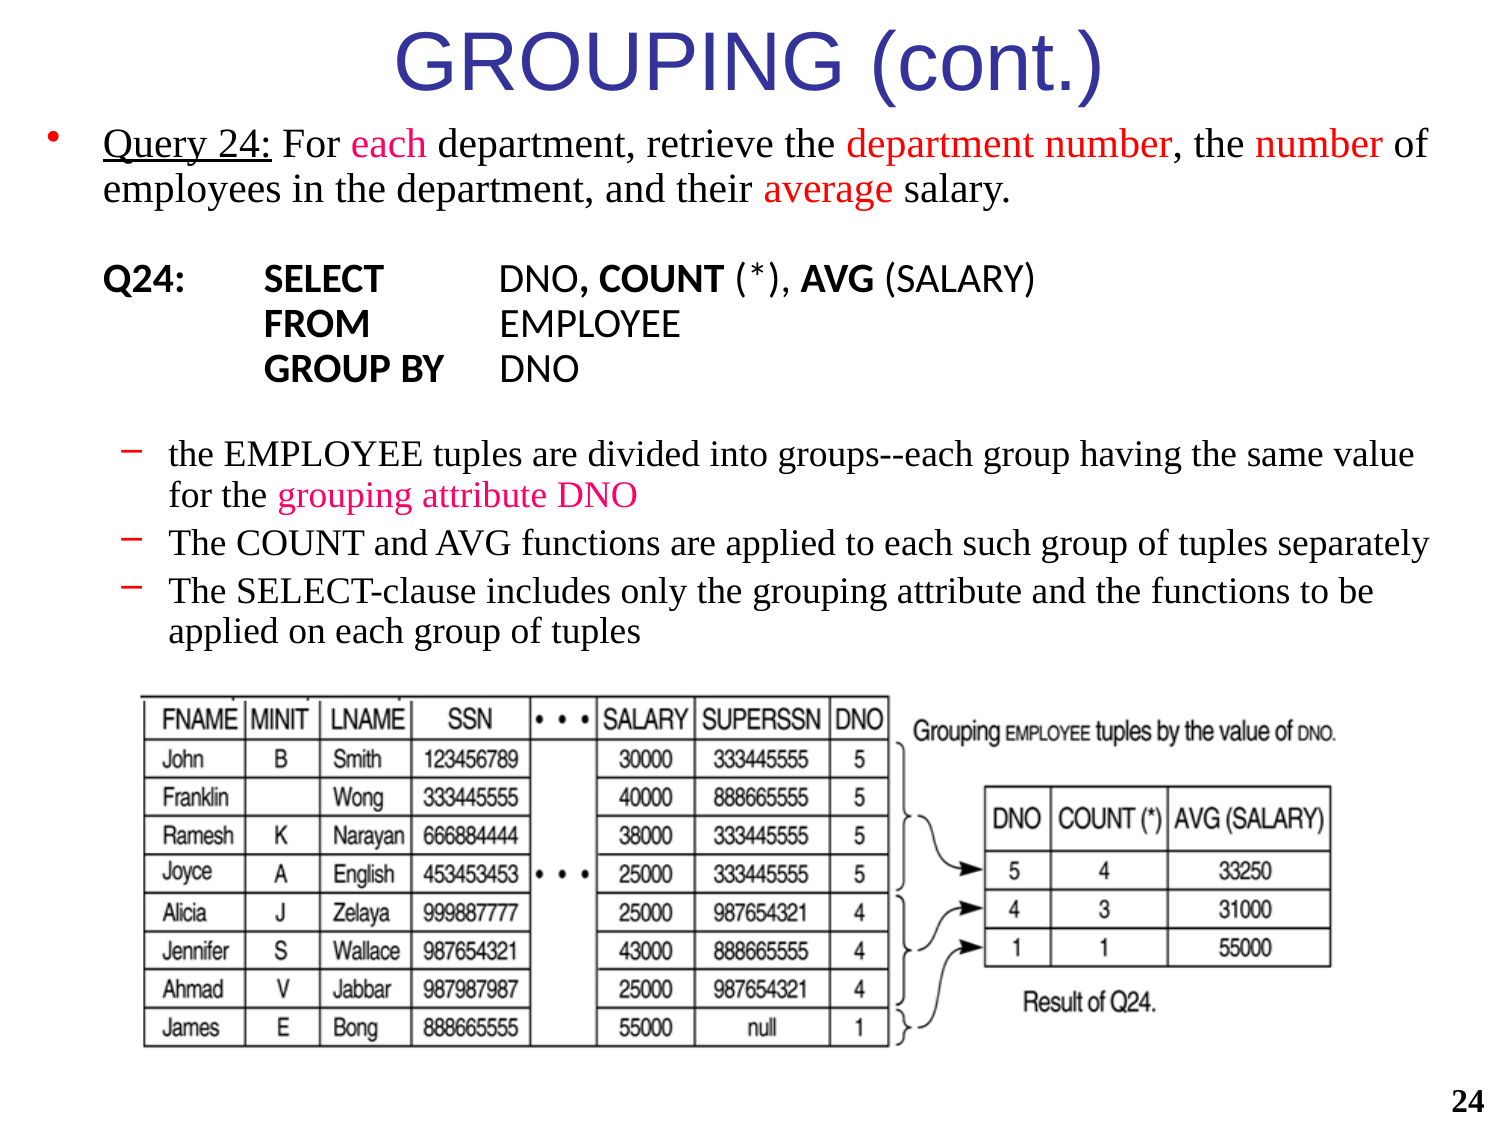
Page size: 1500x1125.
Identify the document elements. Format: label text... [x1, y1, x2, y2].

title GROUPING (cont.) [112, 0, 1388, 113]
picture [130, 686, 1339, 1059]
list Query 24: For each department, retrieve the department number, the number of employees in the department, and their average salary. Q24: SELECT DNO, COUNT (*), AVG (SALARY) FROM EMPLOYEE GROUP BY DNO the EMPLOYEE tuples are divided into groups--each group having the same value for the grouping attribute DNO The COUNT and AVG functions are applied to each such group of tuples separately The SELECT-clause includes only the grouping attribute and the functions to be applied on each group of tuples [31, 113, 1464, 700]
slide_number 24 [1223, 1072, 1500, 1125]
